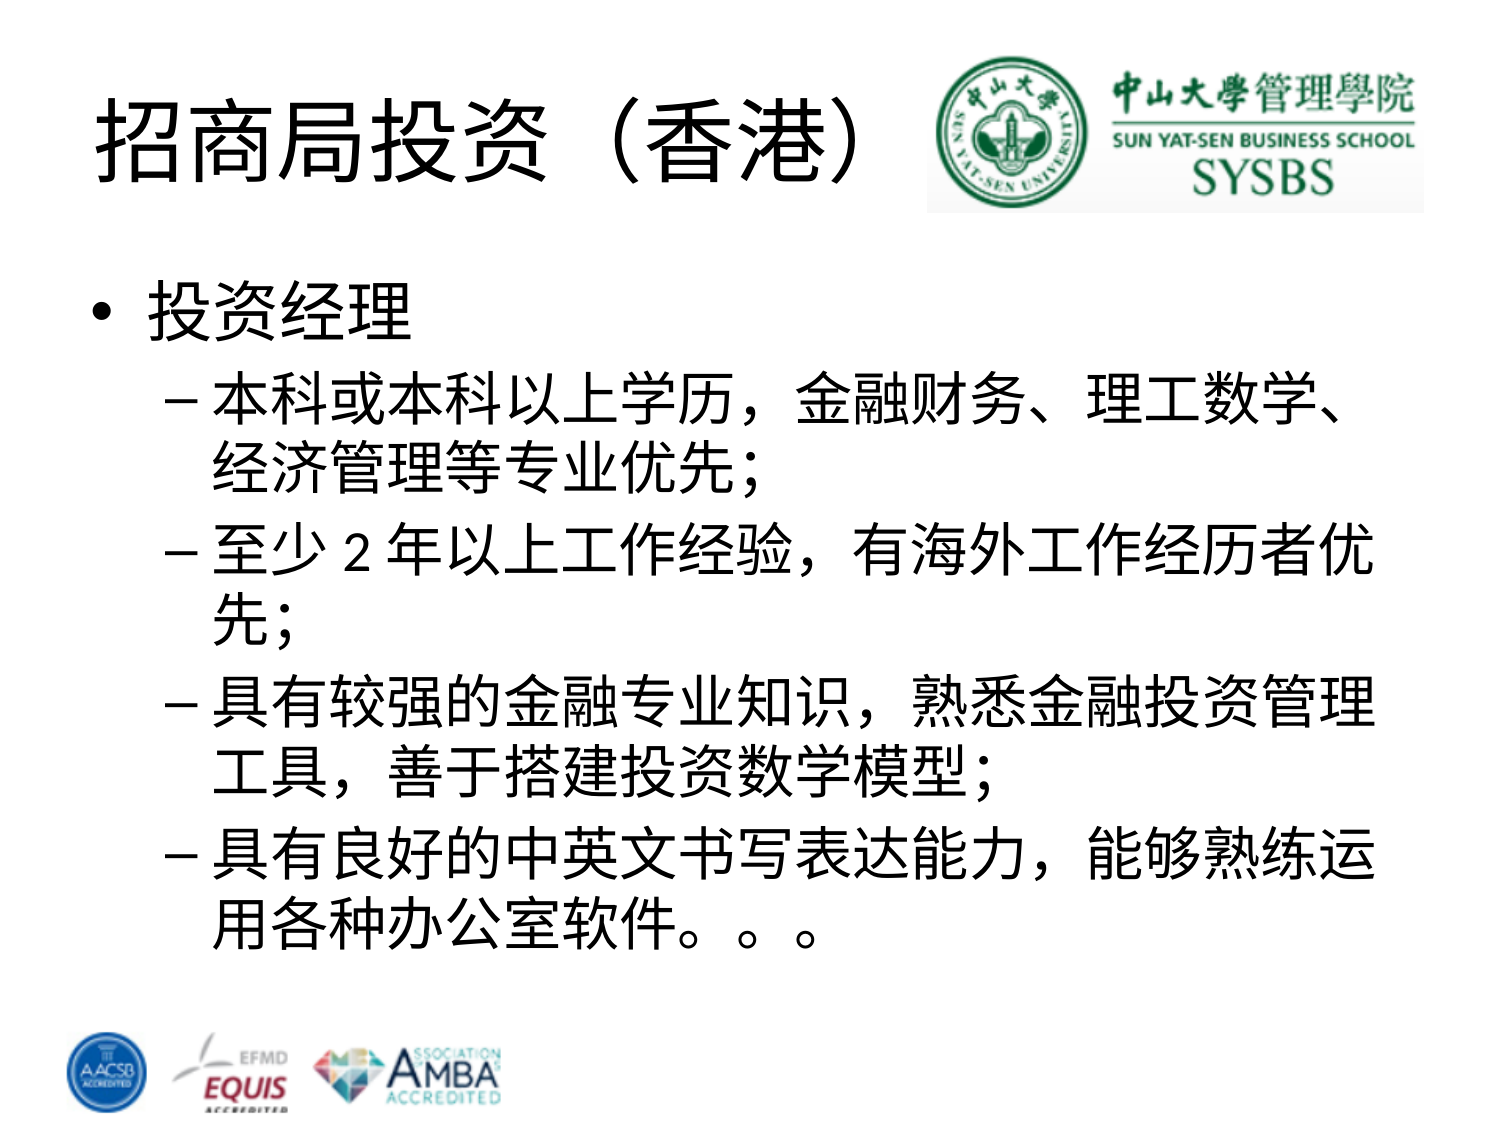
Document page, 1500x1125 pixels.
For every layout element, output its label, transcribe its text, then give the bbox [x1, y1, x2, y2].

picture [927, 42, 1424, 213]
picture [64, 1023, 515, 1121]
title 招商局投资（香港） [74, 44, 938, 233]
list 投资经理 本科或本科以上学历，金融财务、理工数学、经济管理等专业优先； 至少2年以上工作经验，有海外工作经历者优先； 具有较强的金融专业知识，熟悉金融投资管理工具，善于搭建投资数学模型； 具有良好的中英文书写表达能力，能够熟练运用各种办公室软件。。。 [74, 262, 1426, 1006]
